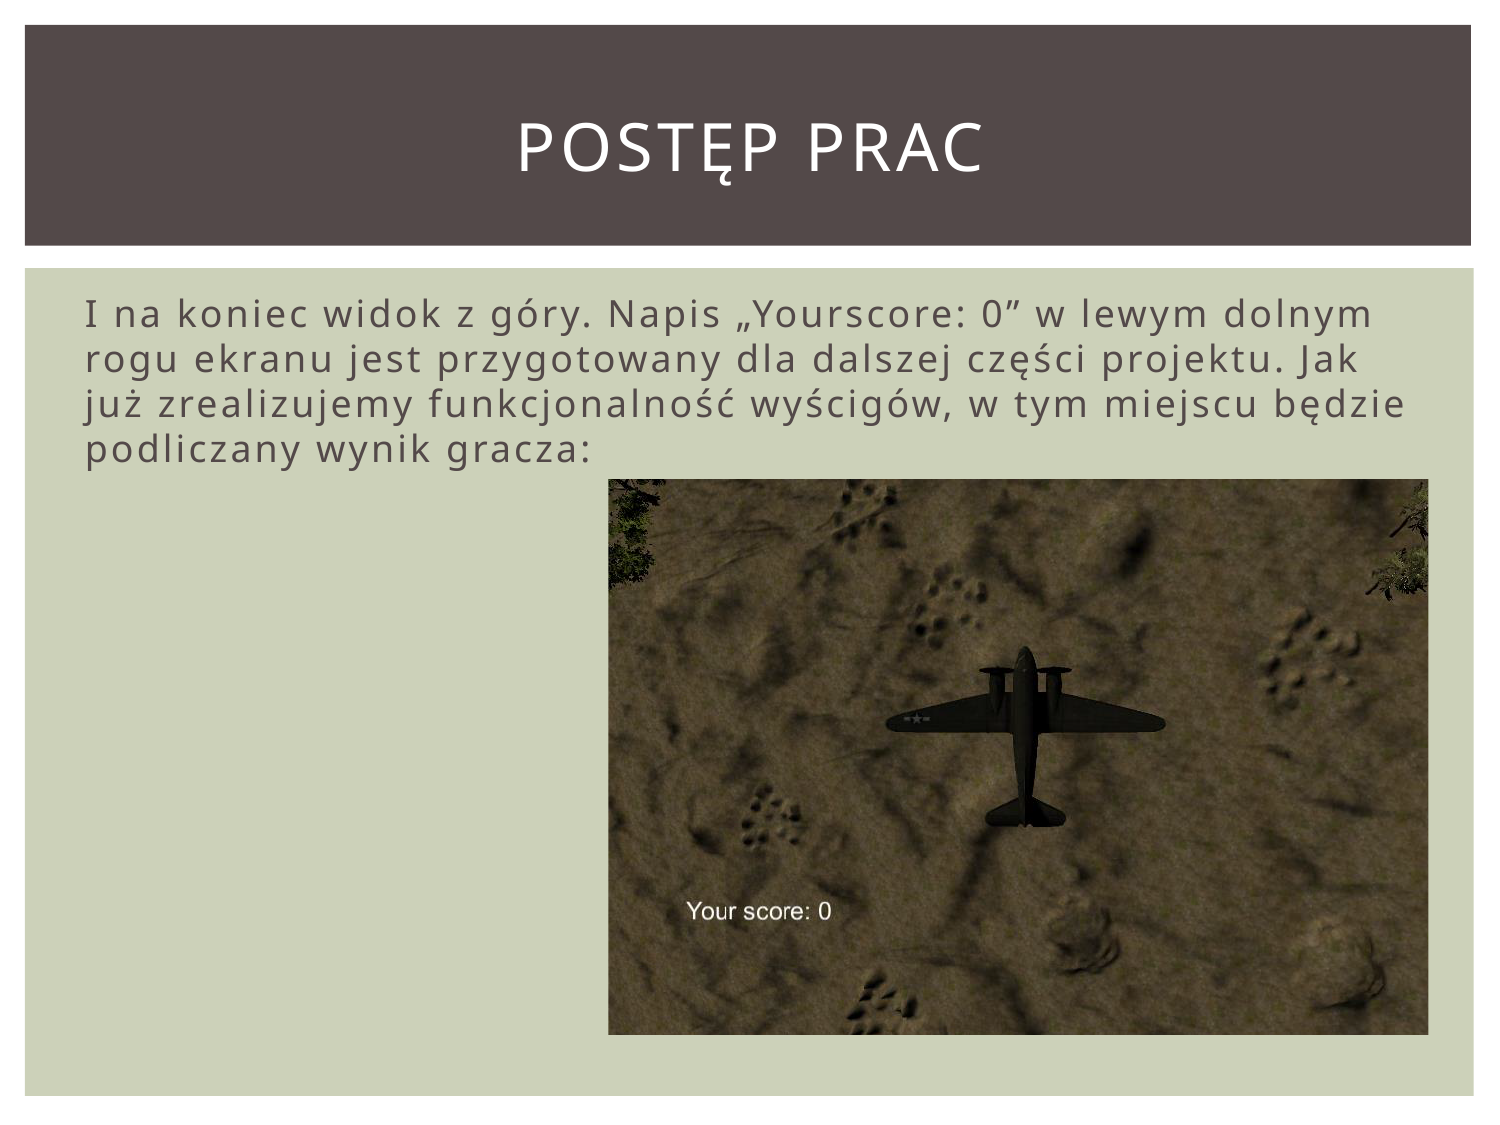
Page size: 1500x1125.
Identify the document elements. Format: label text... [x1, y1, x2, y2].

picture [607, 479, 1429, 1036]
list I na koniec widok z góry. Napis „Yourscore: 0” w lewym dolnym rogu ekranu jest przygotowany dla dalszej części projektu. Jak już zrealizujemy funkcjonalność wyścigów, w tym miejscu będzie podliczany wynik gracza: [62, 281, 1442, 1083]
title Postęp prac [62, 58, 1438, 232]
